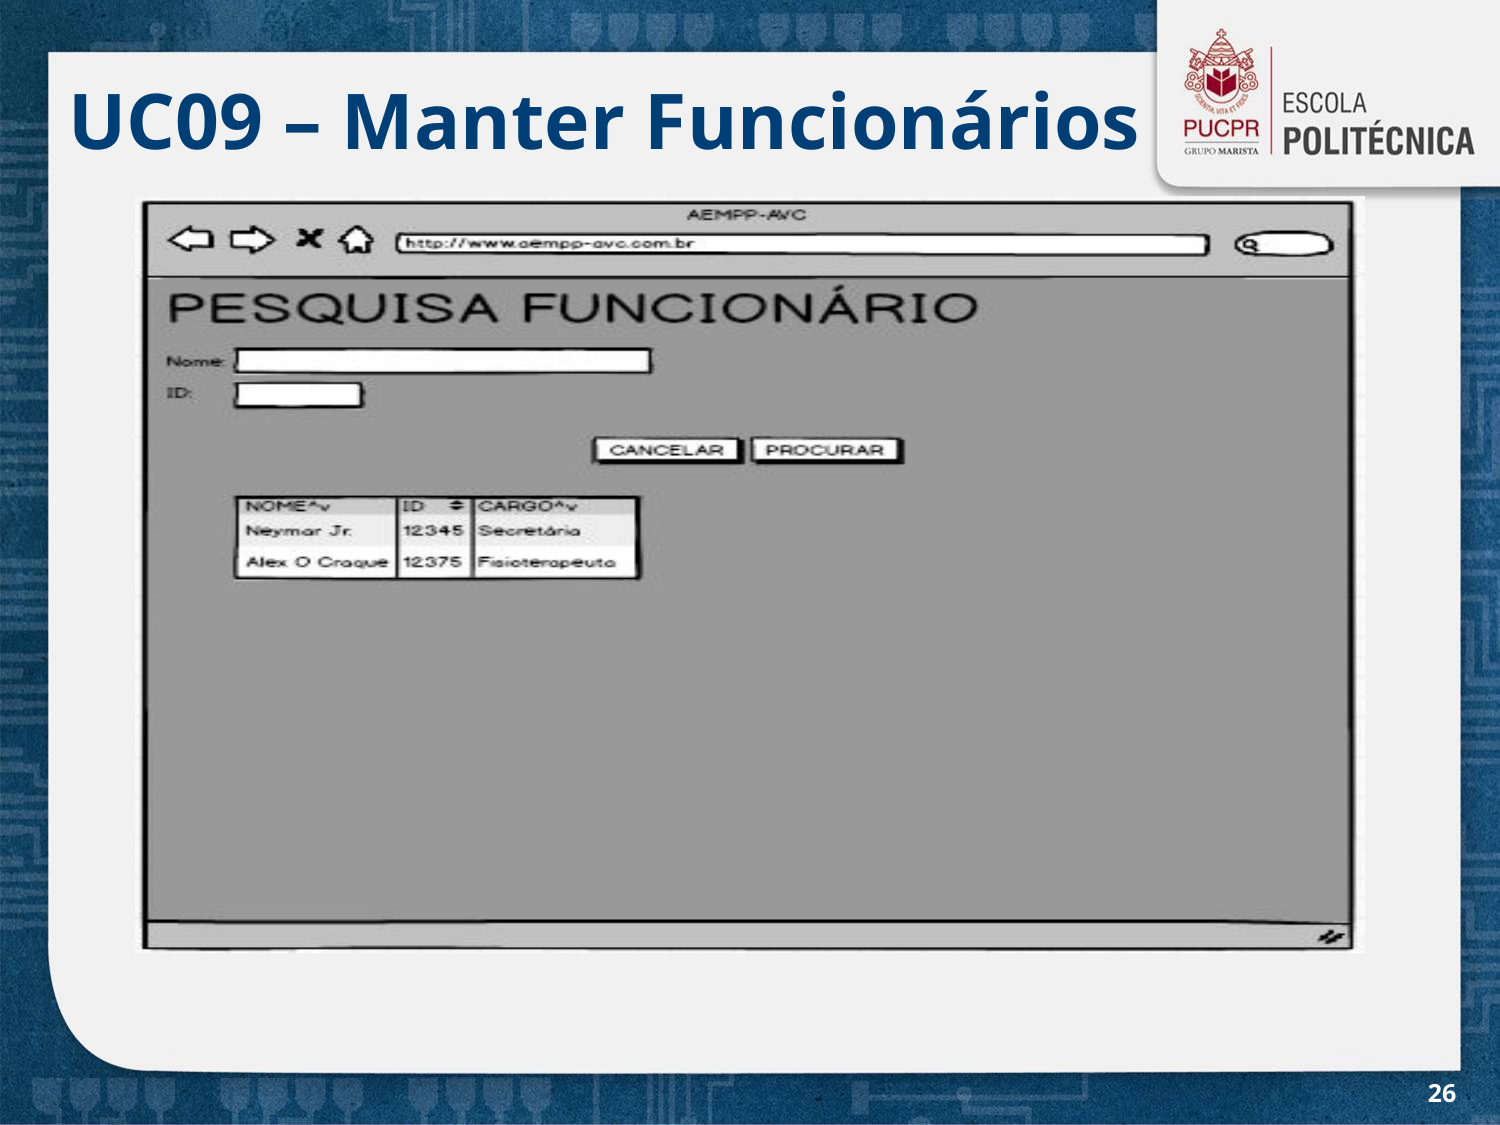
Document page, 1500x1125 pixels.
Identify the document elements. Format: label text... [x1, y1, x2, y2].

slide_number 26 [1340, 1082, 1472, 1112]
title UC09 – Manter Funcionários [53, 54, 1152, 184]
picture [0, 0, 1500, 1125]
